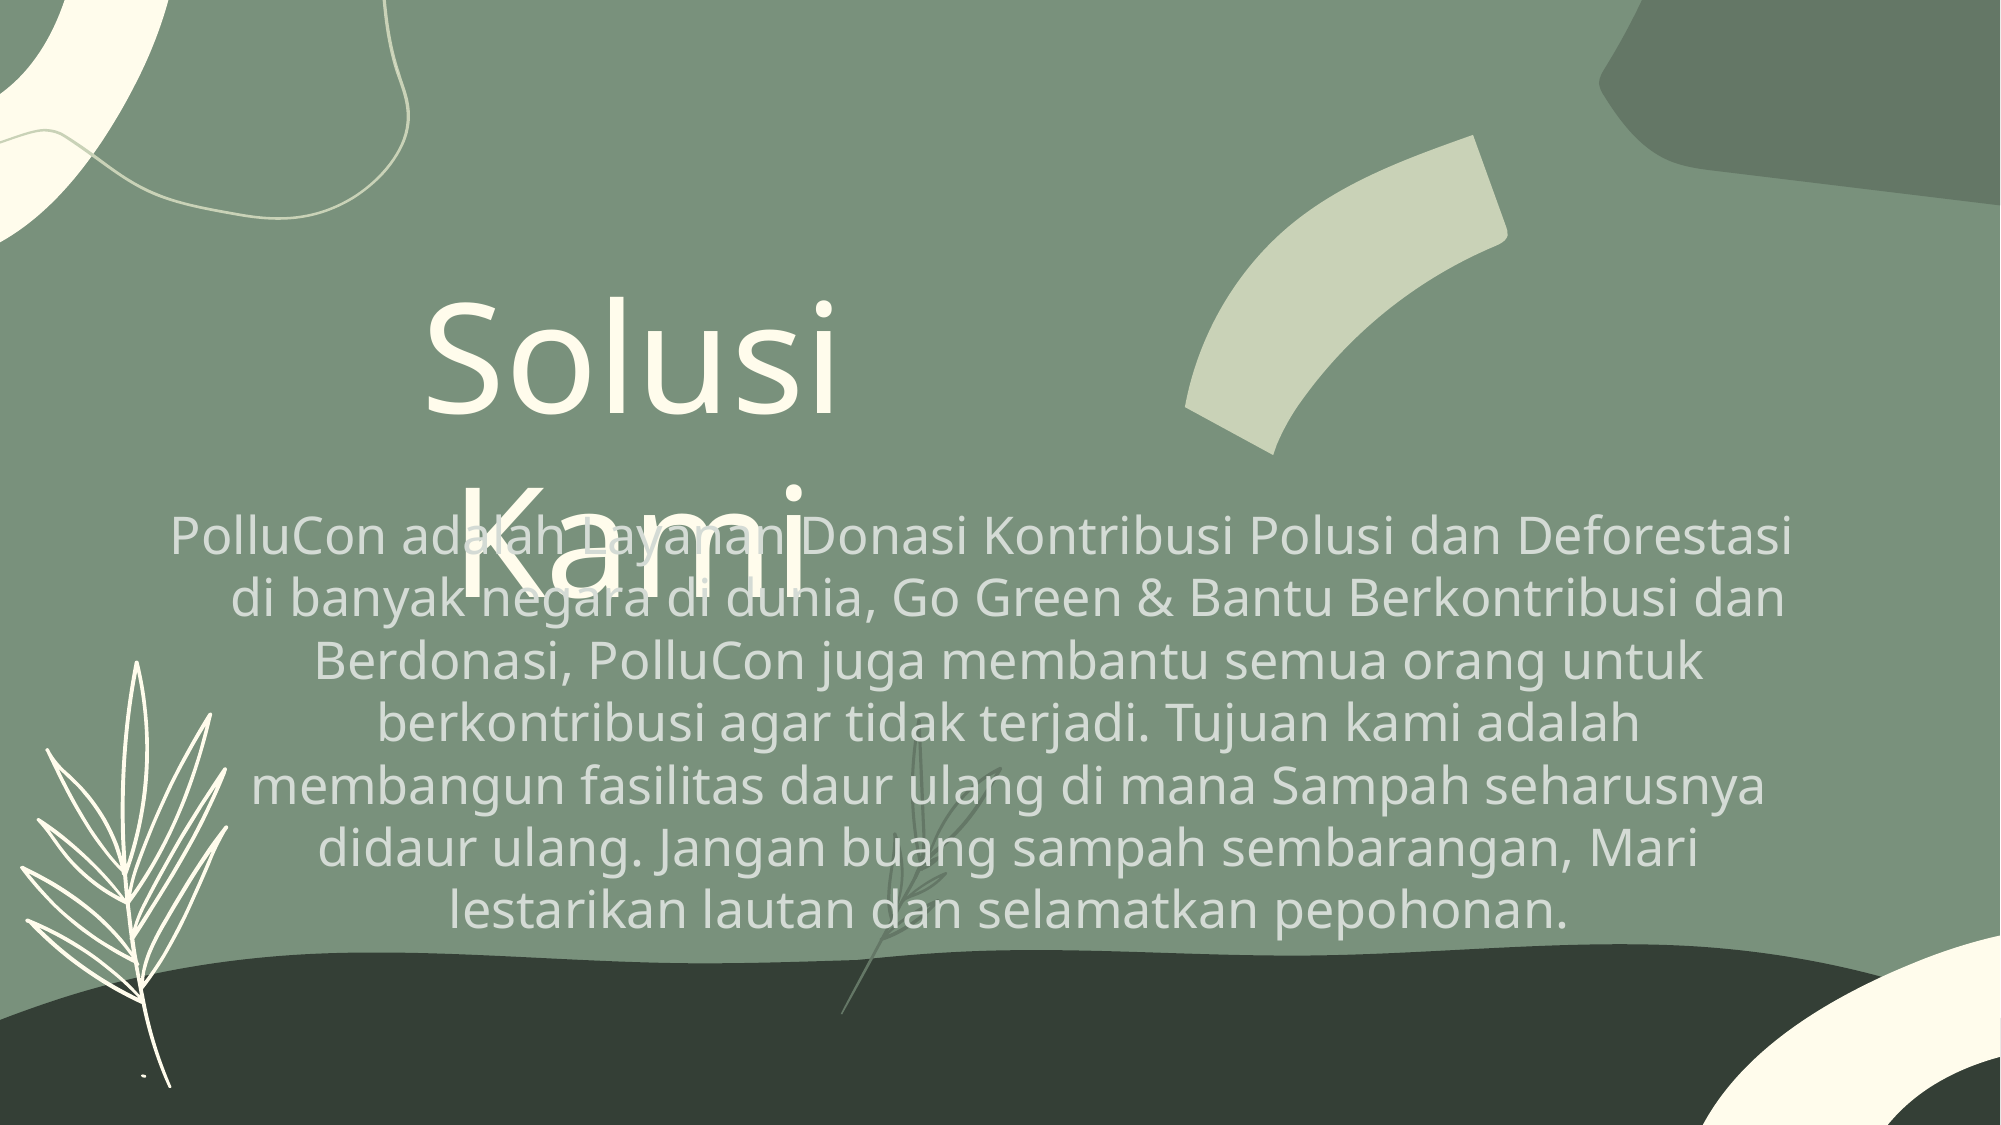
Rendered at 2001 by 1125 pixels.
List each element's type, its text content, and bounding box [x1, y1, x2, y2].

subtitle PolluCon adalah Layanan Donasi Kontribusi Polusi dan Deforestasi di banyak negara di dunia, Go Green & Bantu Berkontribusi dan Berdonasi, PolluCon juga membantu semua orang untuk berkontribusi agar tidak terjadi. Tujuan kami adalah membangun fasilitas daur ulang di mana Sampah seharusnya didaur ulang. Jangan buang sampah sembarangan, Mari lestarikan lautan dan selamatkan pepohonan. [122, 487, 1822, 888]
title Solusi Kami [254, 246, 1011, 487]
